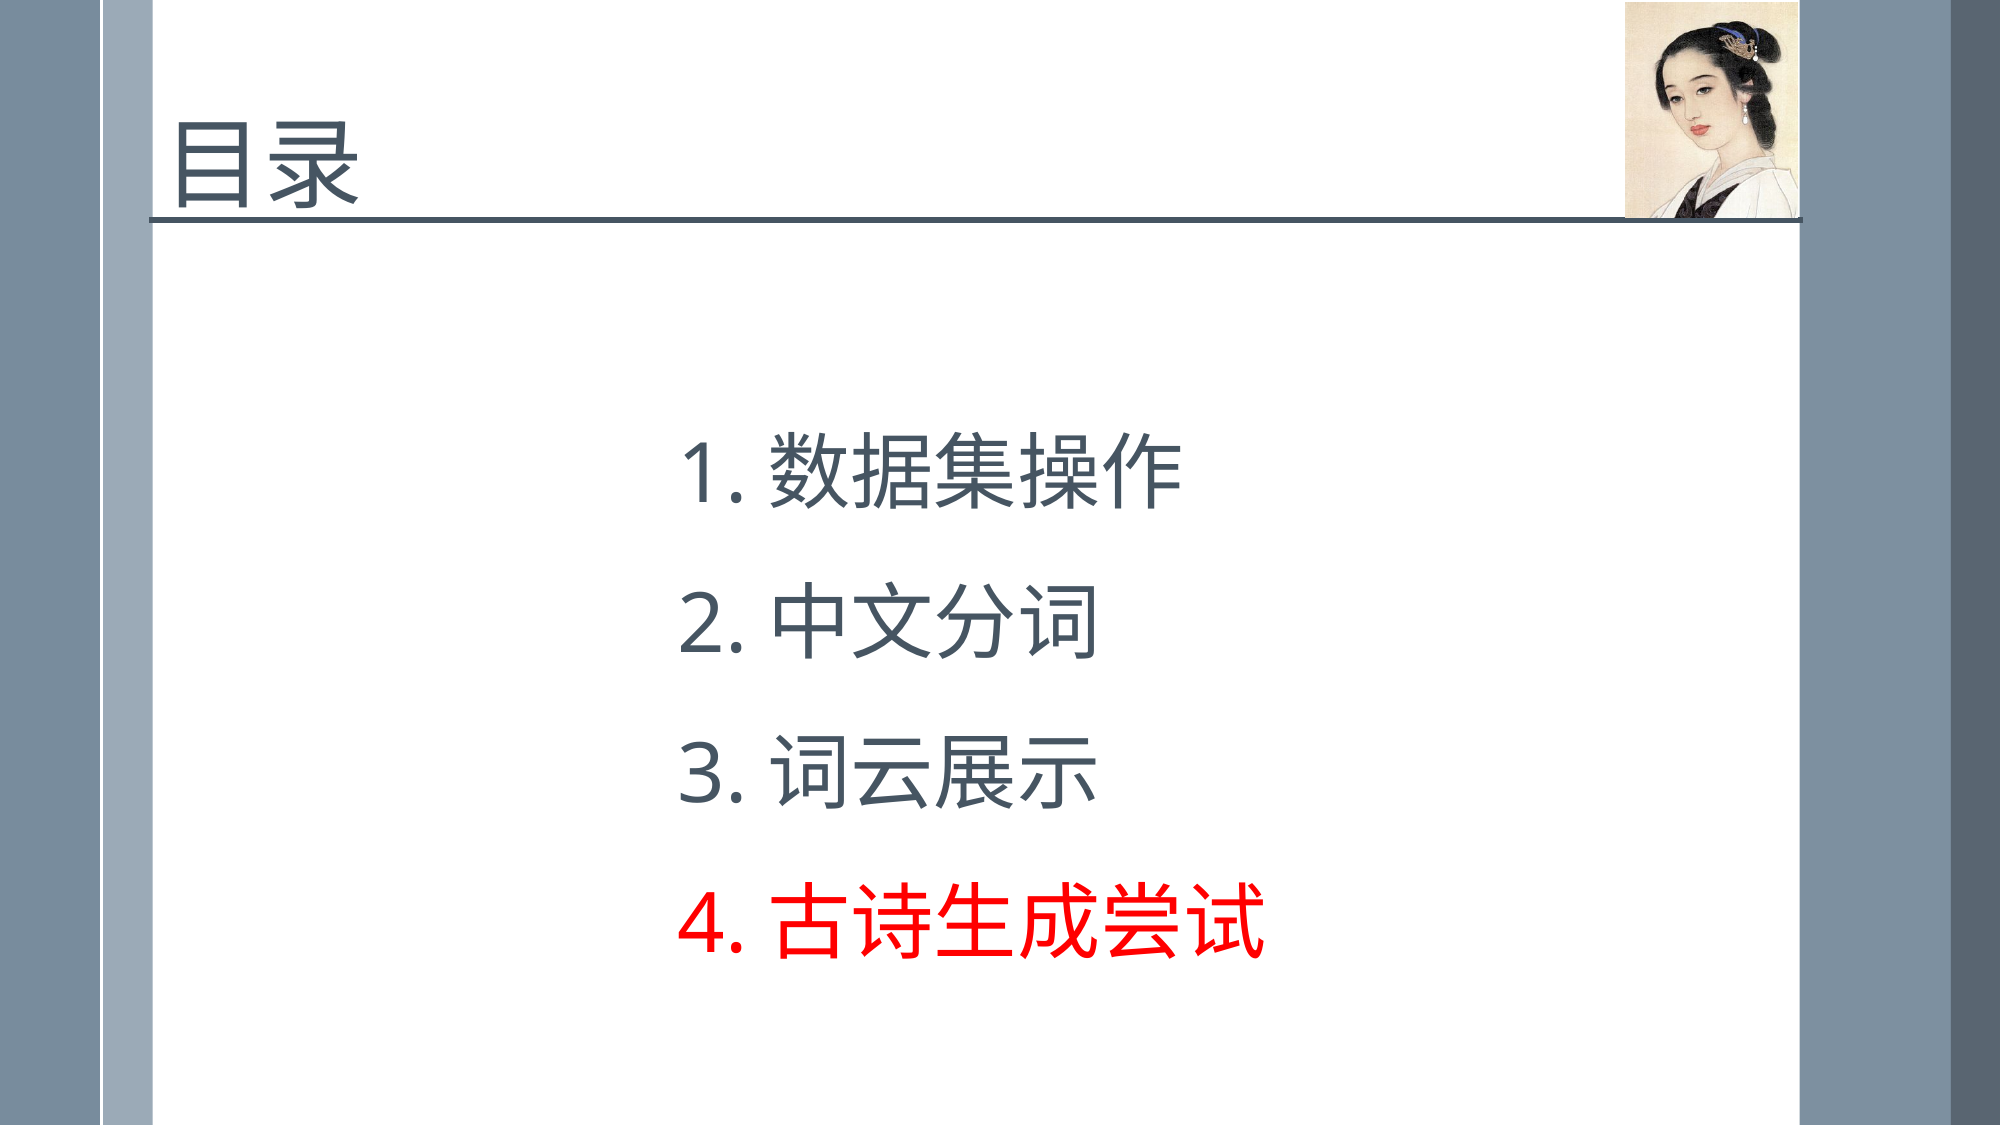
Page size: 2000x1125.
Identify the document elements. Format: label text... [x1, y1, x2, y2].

text_box 目录 [149, 2, 1803, 219]
text_box 1.数据集操作 2.中文分词 3.词云展示 4.古诗生成尝试 [663, 361, 1290, 1067]
text_box 目录 [149, 220, 1803, 228]
picture [1625, 2, 1798, 218]
